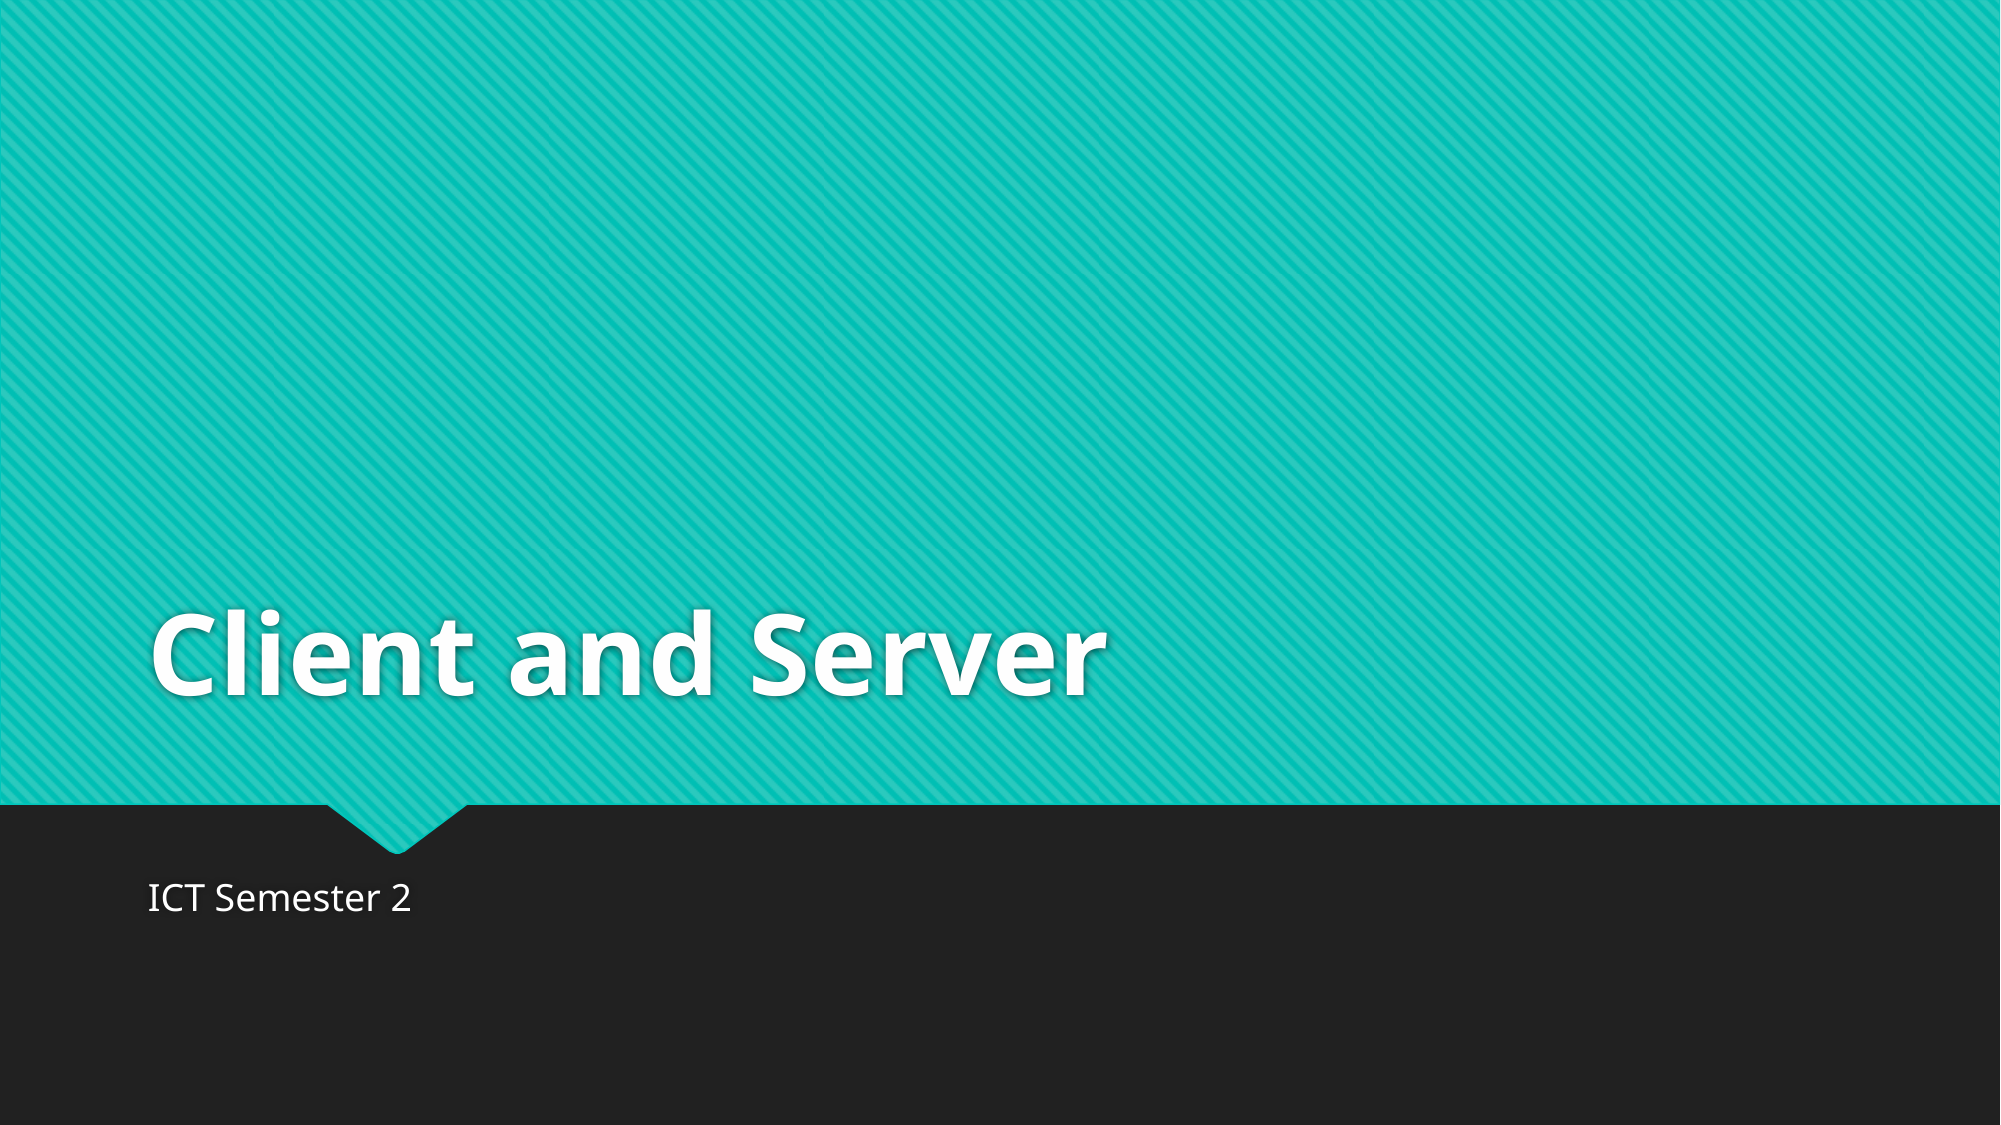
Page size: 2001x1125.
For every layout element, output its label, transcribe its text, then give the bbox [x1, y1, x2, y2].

title Client and Server [132, 237, 1868, 726]
subtitle ICT Semester 2 [132, 866, 1868, 938]
